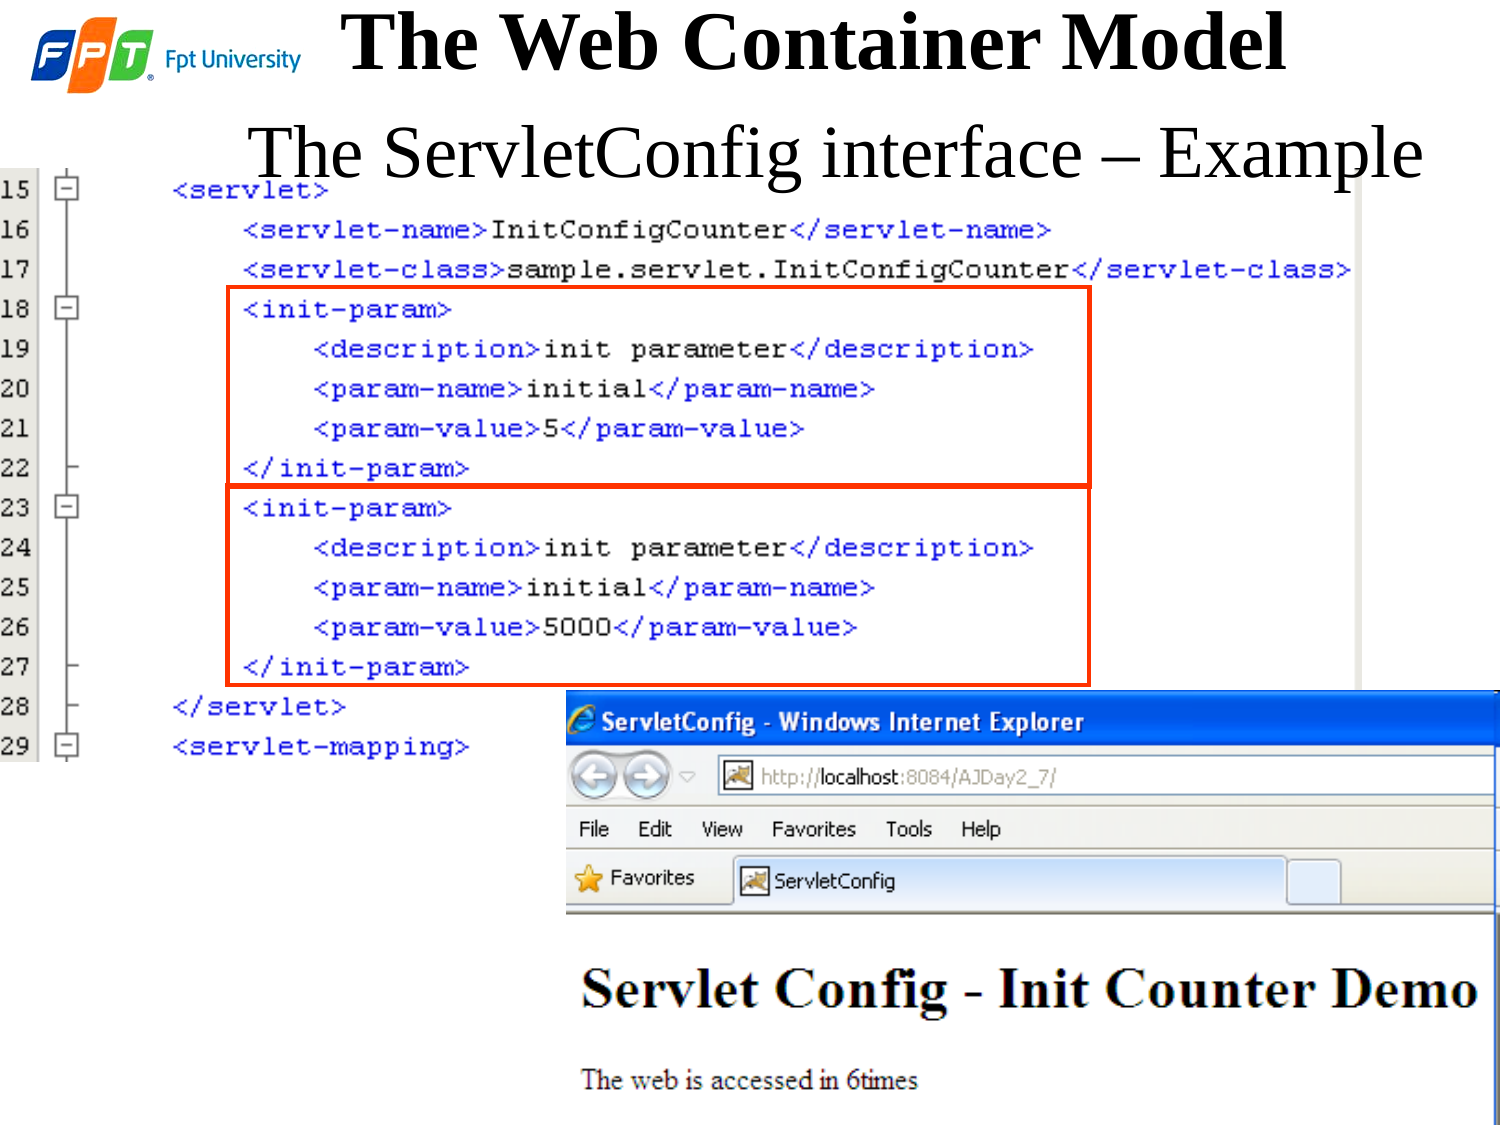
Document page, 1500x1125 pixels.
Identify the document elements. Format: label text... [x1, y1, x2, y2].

picture [0, 0, 150, 122]
picture [0, 168, 1500, 1125]
title The Web Container Model The ServletConfig interface – Example [150, 0, 1500, 182]
